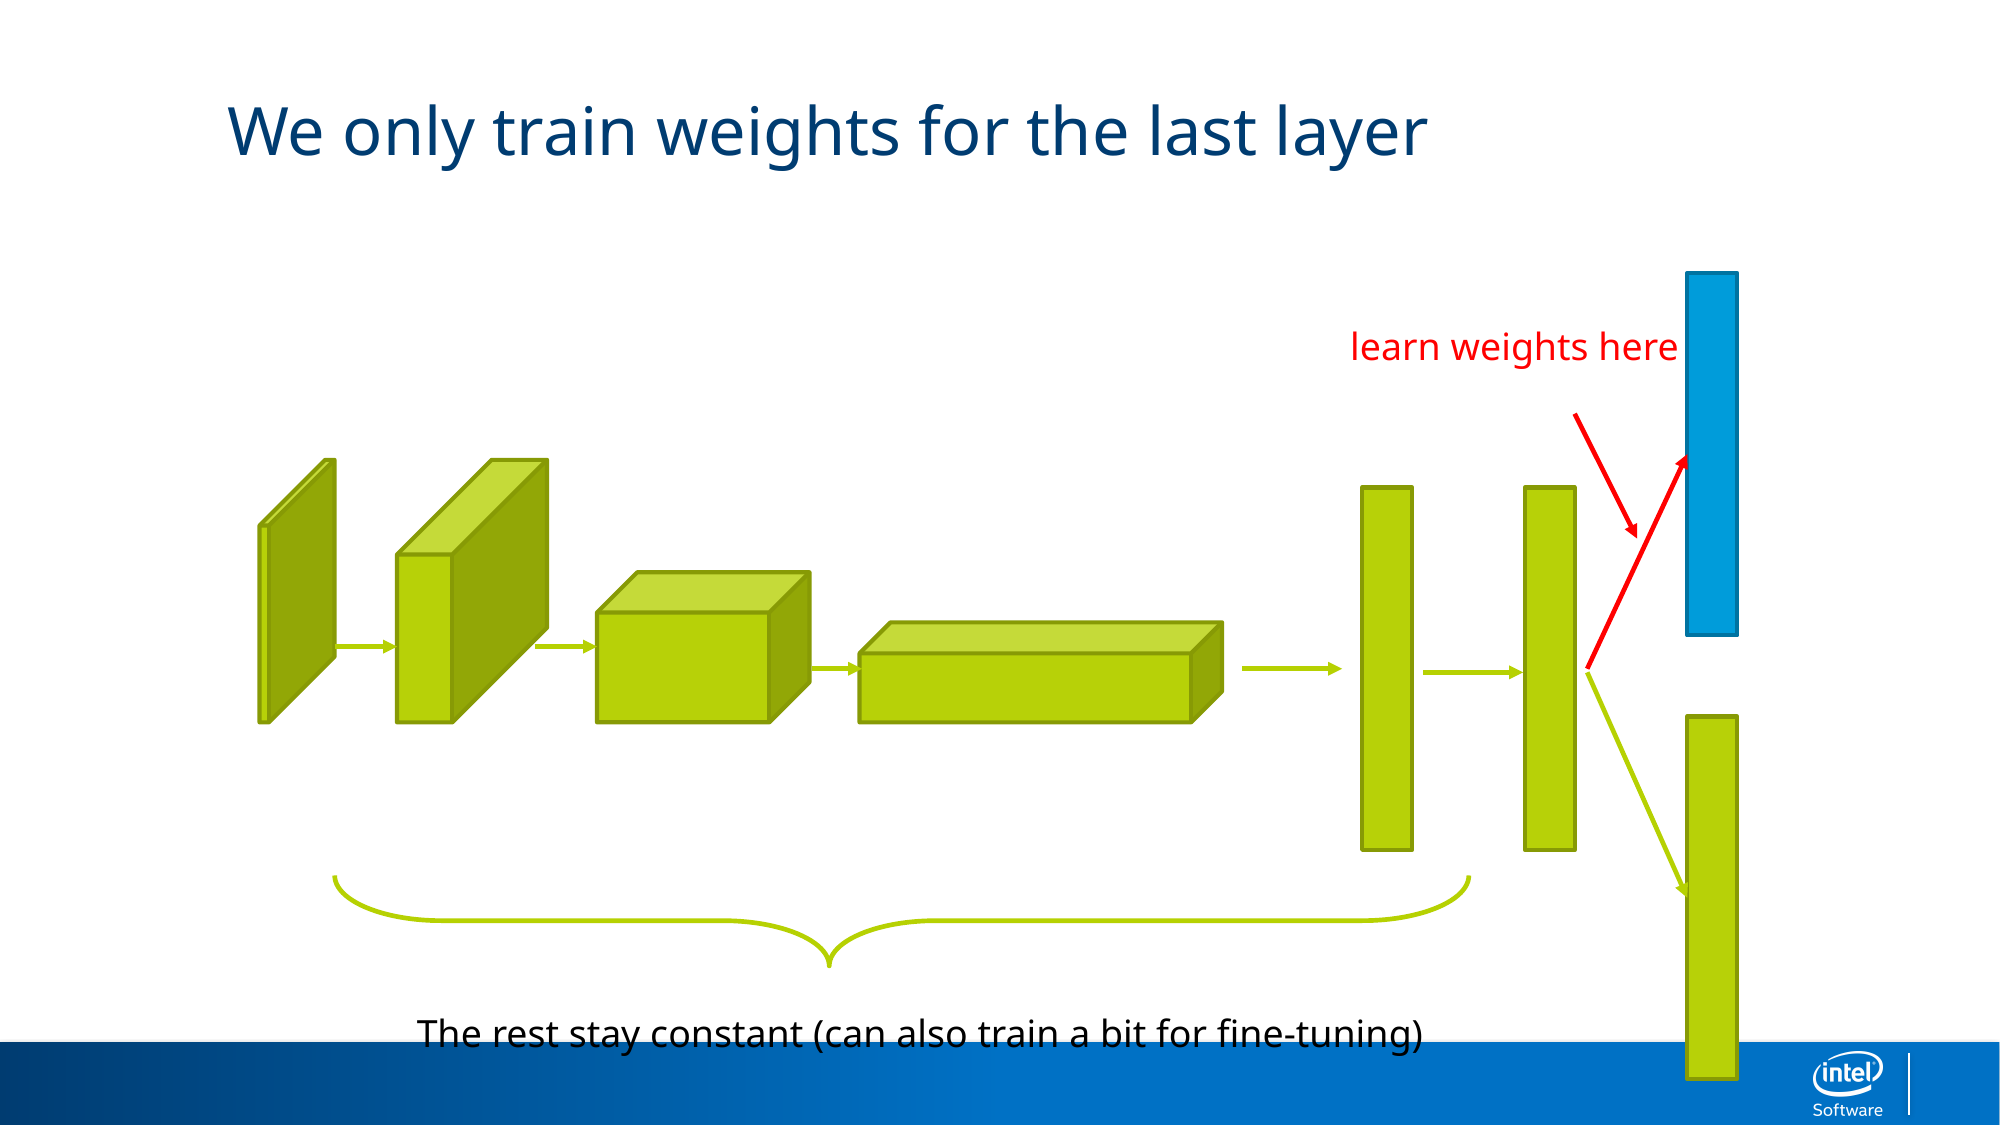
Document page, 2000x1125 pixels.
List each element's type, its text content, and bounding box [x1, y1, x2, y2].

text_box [1586, 675, 1688, 898]
text_box [1360, 485, 1414, 852]
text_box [1574, 413, 1638, 539]
text_box [394, 457, 550, 725]
text_box [1685, 714, 1739, 1081]
text_box [1523, 485, 1577, 852]
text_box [1586, 453, 1688, 669]
text_box learn weights here [1335, 315, 1694, 376]
text_box [333, 875, 1470, 967]
text_box [857, 620, 1225, 725]
text_box [257, 457, 337, 725]
text_box The rest stay constant (can also train a bit for fine-tuning) [402, 1002, 1439, 1062]
title We only train weights for the last layer [227, 89, 1493, 293]
text_box [594, 570, 812, 725]
text_box [1685, 271, 1739, 637]
picture [1813, 1051, 1883, 1116]
